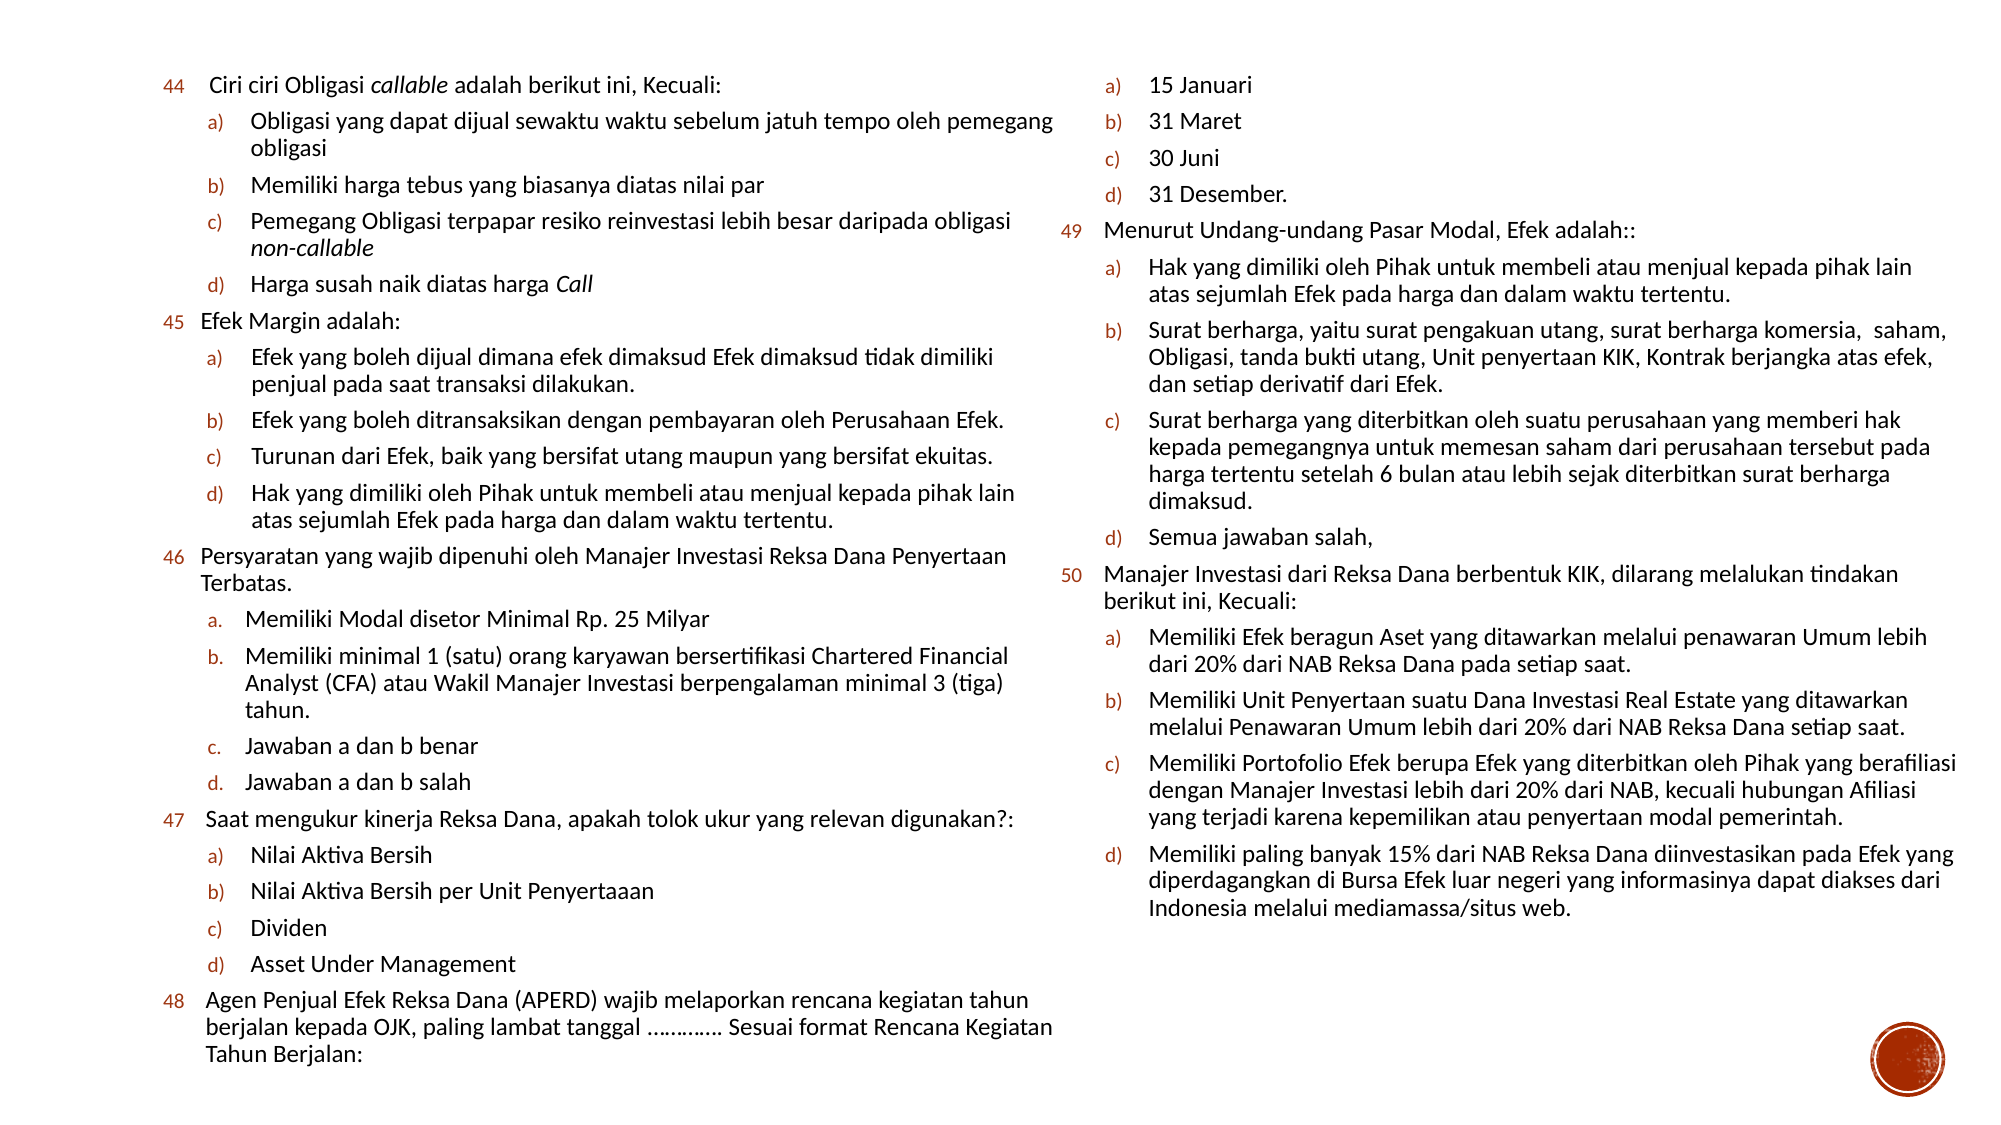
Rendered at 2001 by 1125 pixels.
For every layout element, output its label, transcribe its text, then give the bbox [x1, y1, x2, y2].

text_box Ciri ciri Obligasi callable adalah berikut ini, Kecuali: Obligasi yang dapat dijual sewaktu waktu sebelum jatuh tempo oleh pemegang obligasi Memiliki harga tebus yang biasanya diatas nilai par Pemegang Obligasi terpapar resiko reinvestasi lebih besar daripada obligasi non-callable Harga susah naik diatas harga Call Efek Margin adalah: Efek yang boleh dijual dimana efek dimaksud Efek dimaksud tidak dimiliki penjual pada saat transaksi dilakukan. Efek yang boleh ditransaksikan dengan pembayaran oleh Perusahaan Efek. Turunan dari Efek, baik yang bersifat utang maupun yang bersifat ekuitas. Hak yang dimiliki oleh Pihak untuk membeli atau menjual kepada pihak lain atas sejumlah Efek pada harga dan dalam waktu tertentu. Persyaratan yang wajib dipenuhi oleh Manajer Investasi Reksa Dana Penyertaan Terbatas. Memiliki Modal disetor Minimal Rp. 25 Milyar Memiliki minimal 1 (satu) orang karyawan bersertifikasi Chartered Financial Analyst (CFA) atau Wakil Manajer Investasi berpengalaman minimal 3 (tiga) tahun. Jawaban a dan b benar Jawaban a dan b salah Saat mengukur kinerja Reksa Dana, apakah tolok ukur yang relevan digunakan?: Nilai Aktiva Bersih Nilai Aktiva Bersih per Unit Penyertaaan Dividen Asset Under Management Agen Penjual Efek Reksa Dana (APERD) wajib melaporkan rencana kegiatan tahun berjalan kepada OJK, paling lambat tanggal …………. Sesuai format Rencana Kegiatan Tahun Berjalan: 15 Januari 31 Maret 30 Juni 31 Desember. Menurut Undang-undang Pasar Modal, Efek adalah:: Hak yang dimiliki oleh Pihak untuk membeli atau menjual kepada pihak lain atas sejumlah Efek pada harga dan dalam waktu tertentu. Surat berharga, yaitu surat pengakuan utang, surat berharga komersia, saham, Obligasi, tanda bukti utang, Unit penyertaan KIK, Kontrak berjangka atas efek, dan setiap derivatif dari Efek. Surat berharga yang diterbitkan oleh suatu perusahaan yang memberi hak kepada pemegangnya untuk memesan saham dari perusahaan tersebut pada harga tertentu setelah 6 bulan atau lebih sejak diterbitkan surat berharga dimaksud. Semua jawaban salah, Manajer Investasi dari Reksa Dana berbentuk KIK, dilarang melalukan tindakan berikut ini, Kecuali: Memiliki Efek beragun Aset yang ditawarkan melalui penawaran Umum lebih dari 20% dari NAB Reksa Dana pada setiap saat. Memiliki Unit Penyertaan suatu Dana Investasi Real Estate yang ditawarkan melalui Penawaran Umum lebih dari 20% dari NAB Reksa Dana setiap saat. Memiliki Portofolio Efek berupa Efek yang diterbitkan oleh Pihak yang berafiliasi dengan Manajer Investasi lebih dari 20% dari NAB, kecuali hubungan Afiliasi yang terjadi karena kepemilikan atau penyertaan modal pemerintah. Memiliki paling banyak 15% dari NAB Reksa Dana diinvestasikan pada Efek yang diperdagangkan di Bursa Efek luar negeri yang informasinya dapat diakses dari Indonesia melalui mediamassa/situs web. [148, 64, 1974, 1078]
